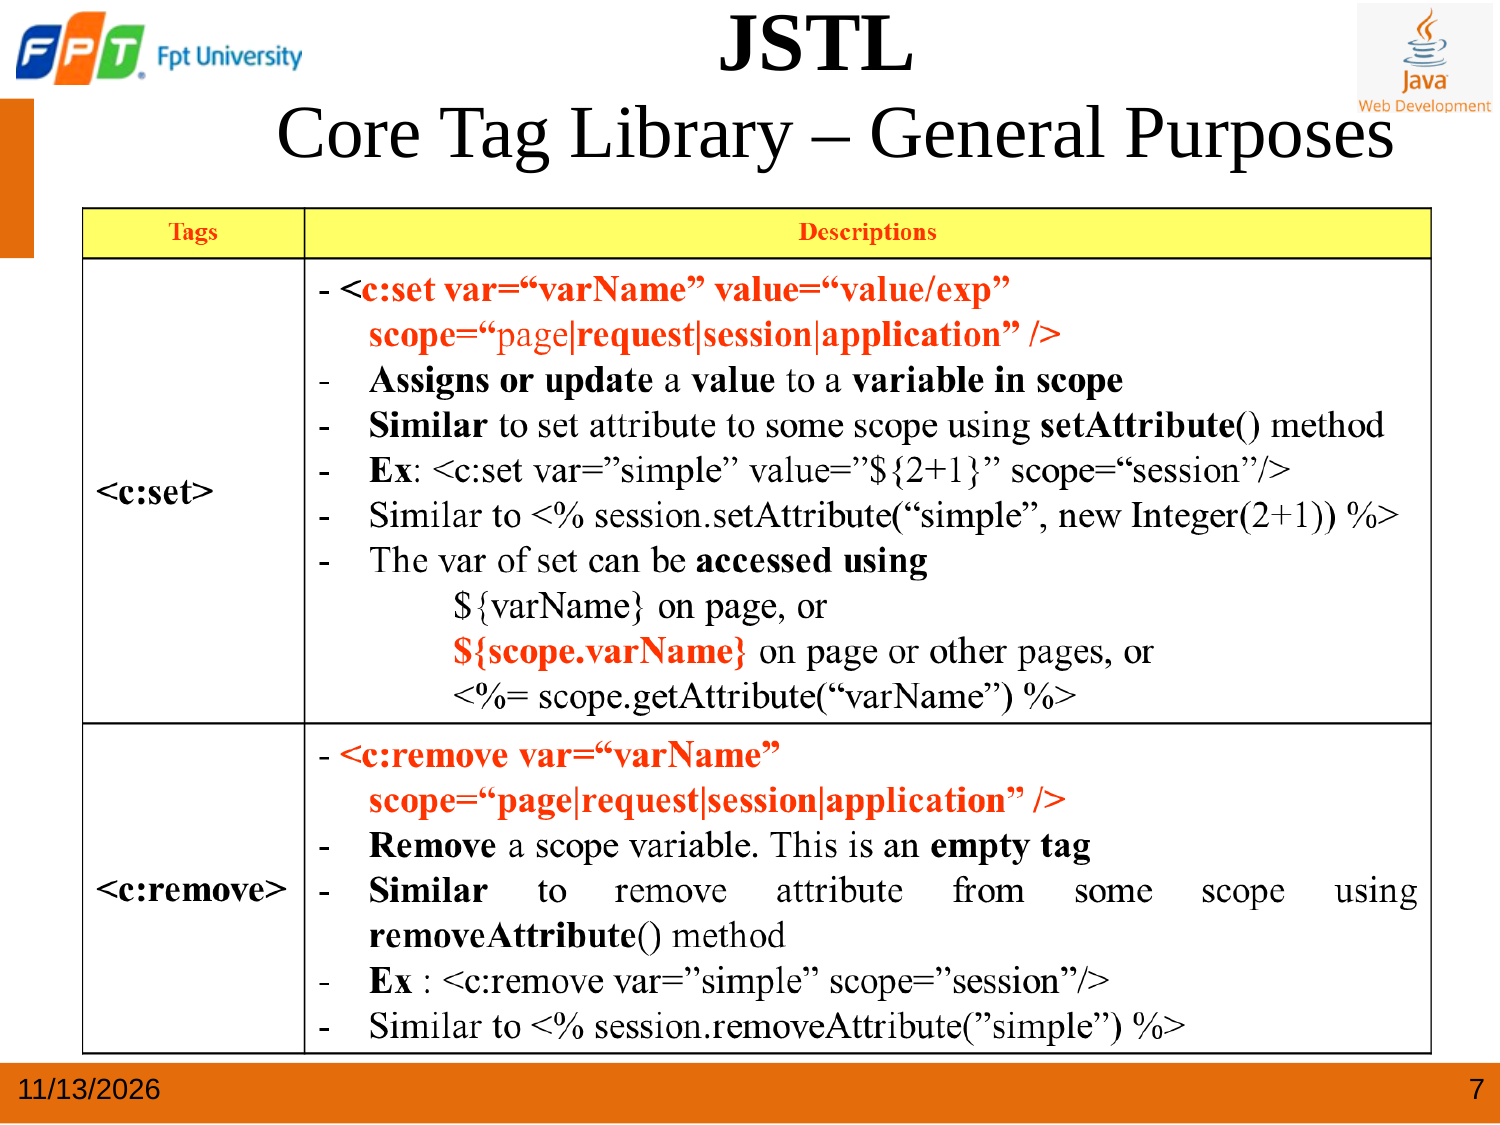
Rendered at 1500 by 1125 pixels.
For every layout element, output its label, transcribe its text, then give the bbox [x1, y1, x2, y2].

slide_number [2, 1063, 231, 1123]
picture [16, 11, 150, 85]
picture [73, 204, 1451, 1069]
slide_number 7 [1050, 1063, 1500, 1124]
title JSTL Core Tag Library – General Purposes [150, 0, 1500, 182]
